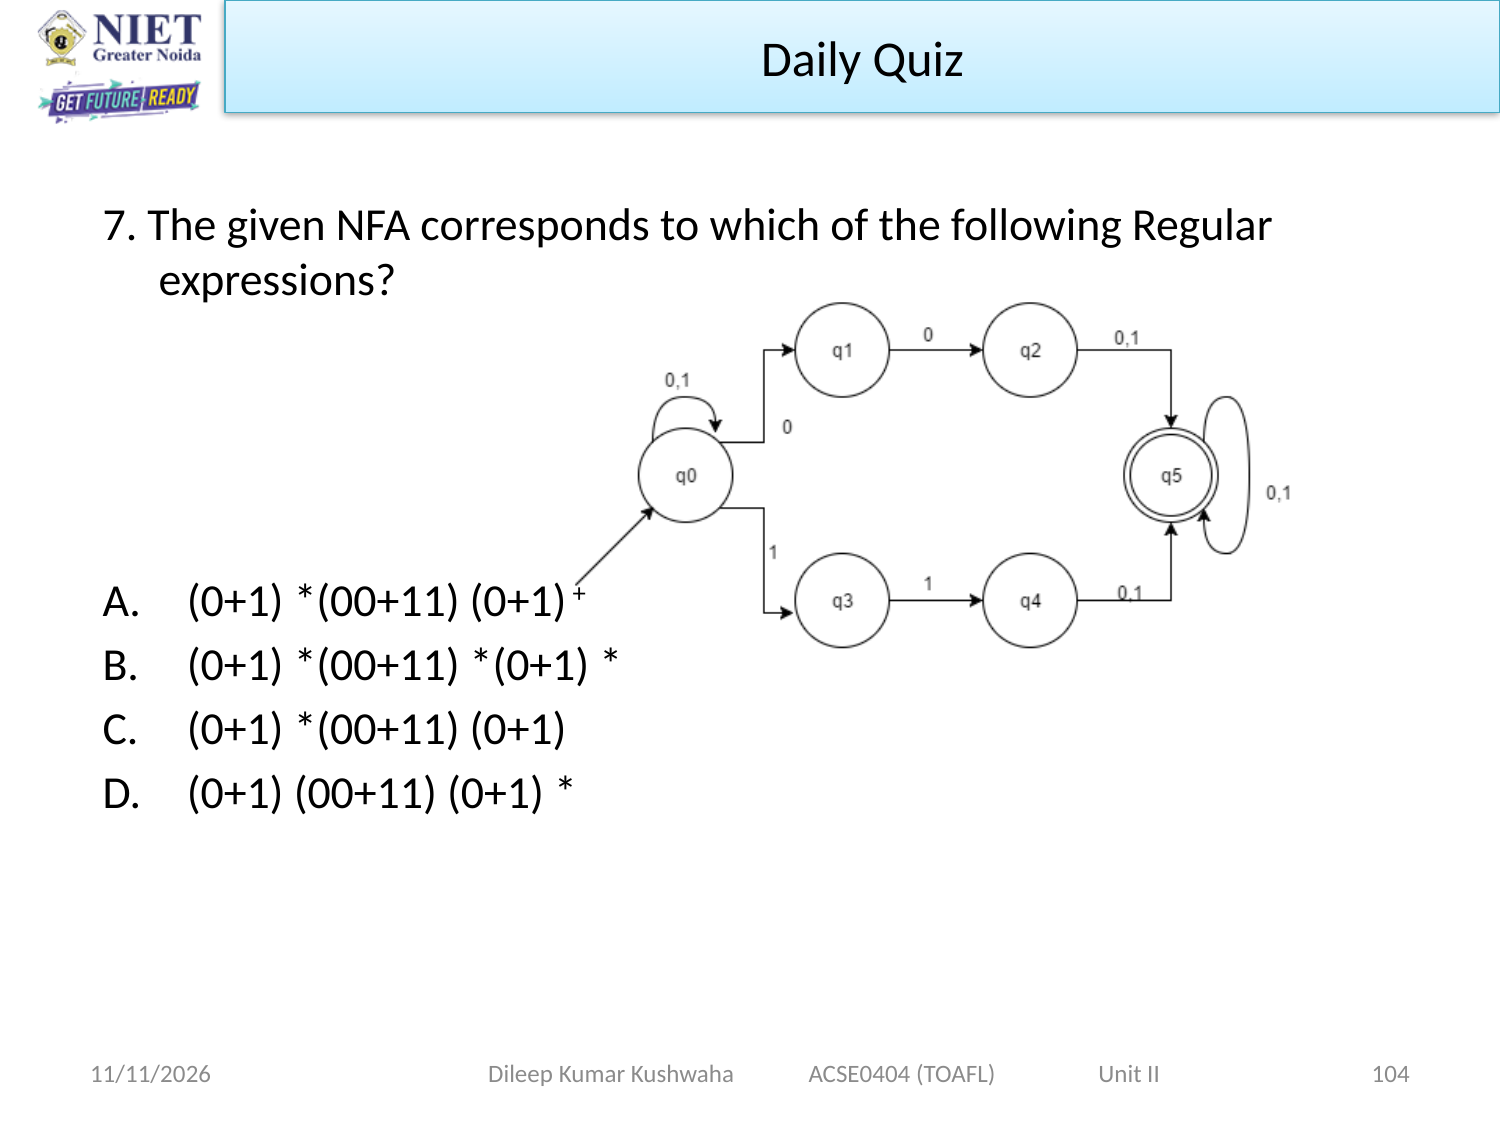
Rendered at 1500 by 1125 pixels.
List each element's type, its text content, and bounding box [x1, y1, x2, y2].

picture [563, 300, 1313, 651]
text_box Daily Quiz [238, 0, 1500, 113]
footer Dileep Kumar Kushwaha ACSE0404 (TOAFL) Unit II [412, 1042, 1074, 1103]
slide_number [75, 1042, 412, 1103]
list 7. The given NFA corresponds to which of the following Regular expressions? (0+1) *(00+11) (0+1) + (0+1) *(00+11) *(0+1) * (0+1) *(00+11) (0+1) (0+1) (00+11) (0+1) * [87, 187, 1438, 930]
picture [0, 0, 238, 135]
slide_number 104 [1074, 1042, 1425, 1103]
